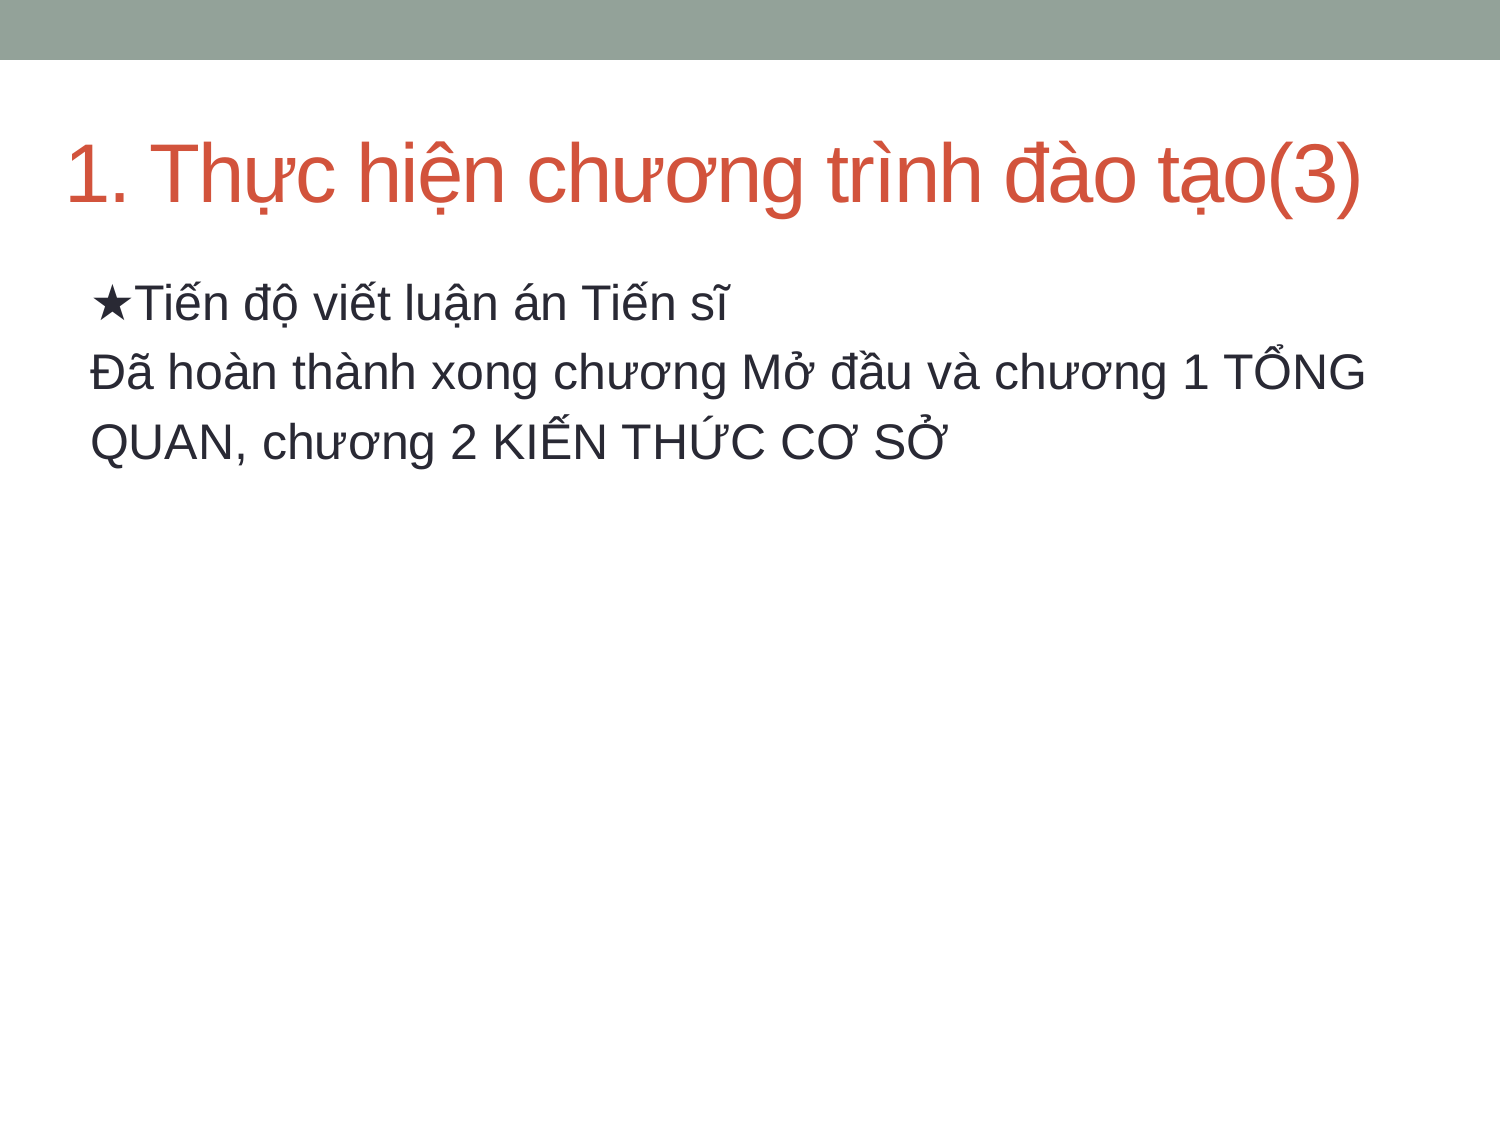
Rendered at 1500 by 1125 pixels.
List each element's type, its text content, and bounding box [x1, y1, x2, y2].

list ★Tiến độ viết luận án Tiến sĩ Đã hoàn thành xong chương Mở đầu và chương 1 TỔNG QUAN, chương 2 KIẾN THỨC CƠ SỞ [75, 262, 1425, 1050]
title 1. Thực hiện chương trình đào tạo(3) [49, 87, 1400, 250]
